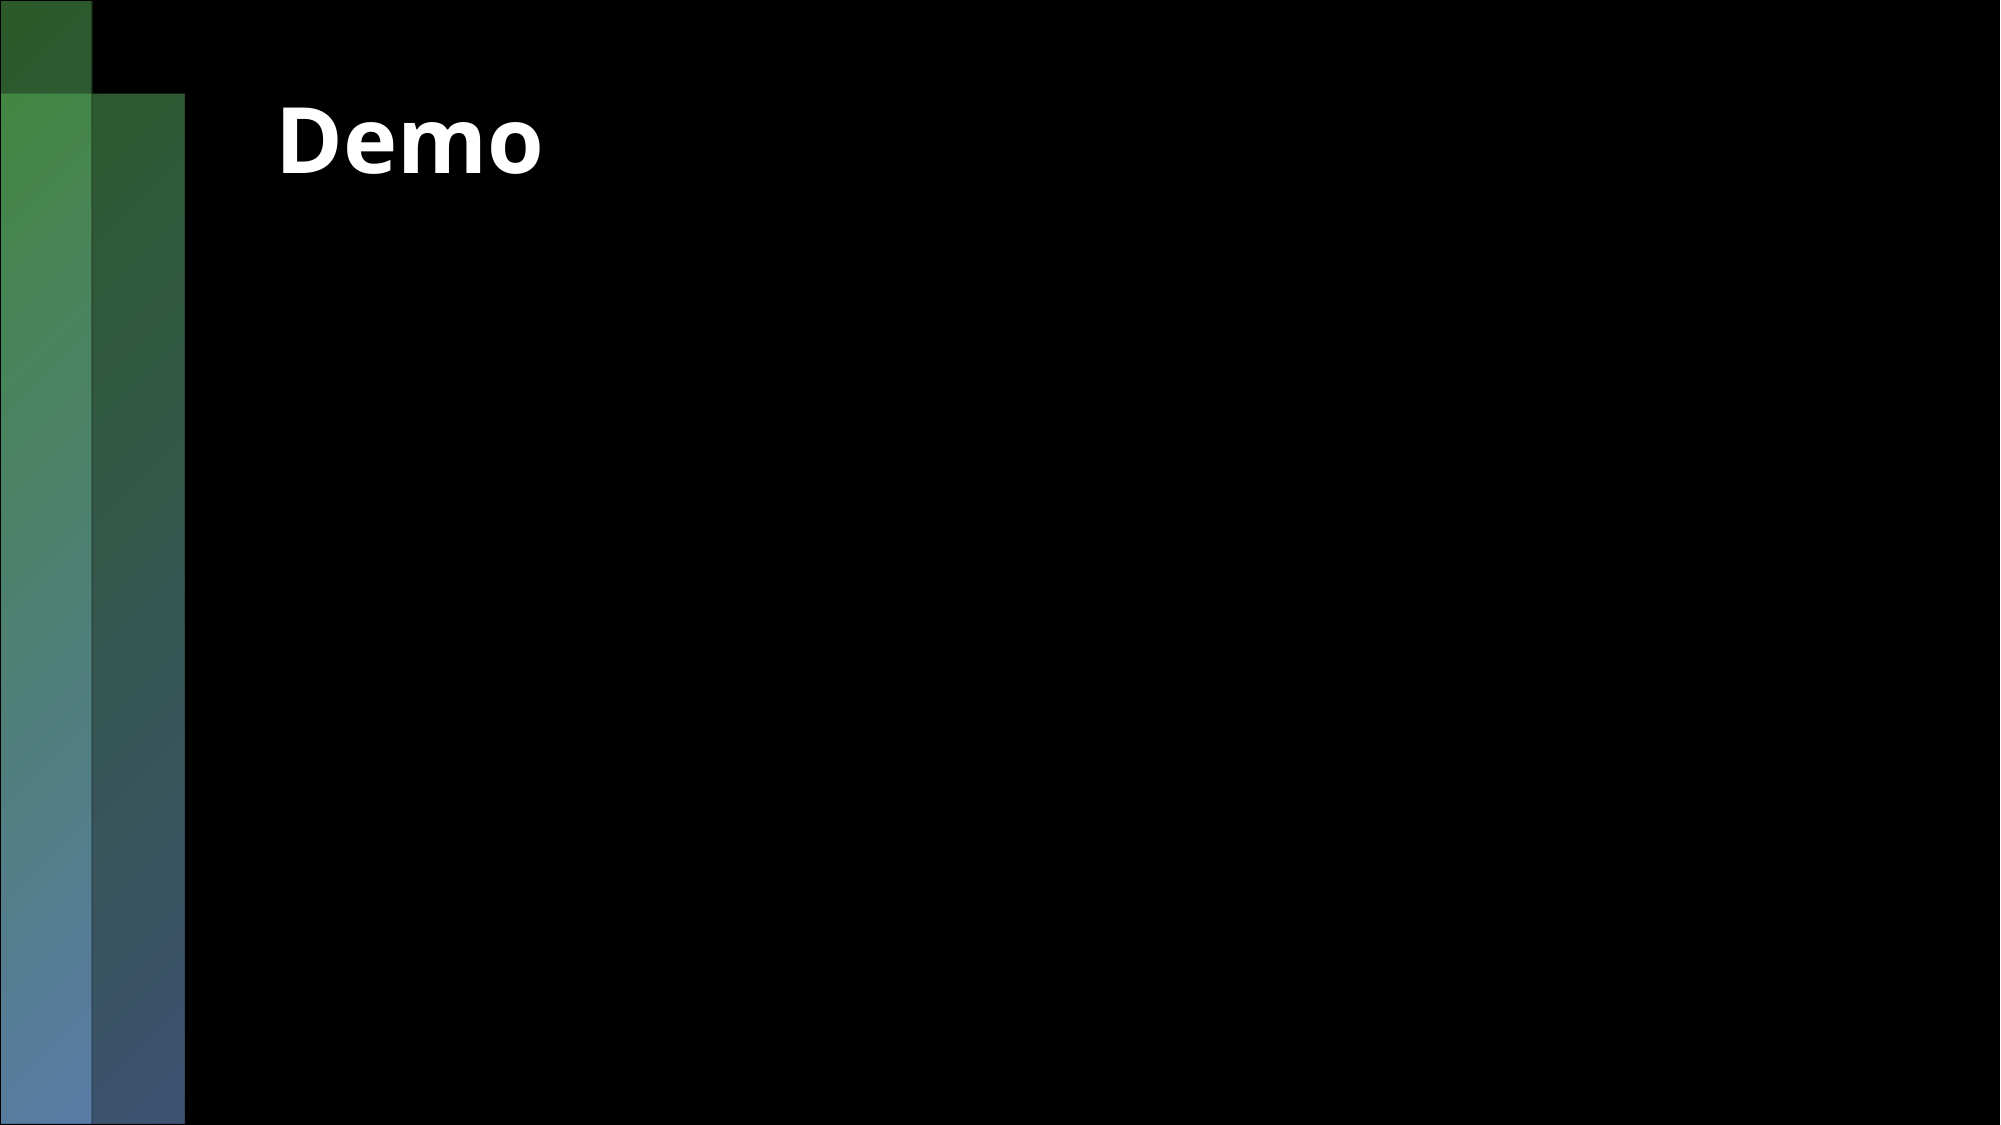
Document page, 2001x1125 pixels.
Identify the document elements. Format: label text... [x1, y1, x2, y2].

title Demo [260, 74, 1817, 329]
